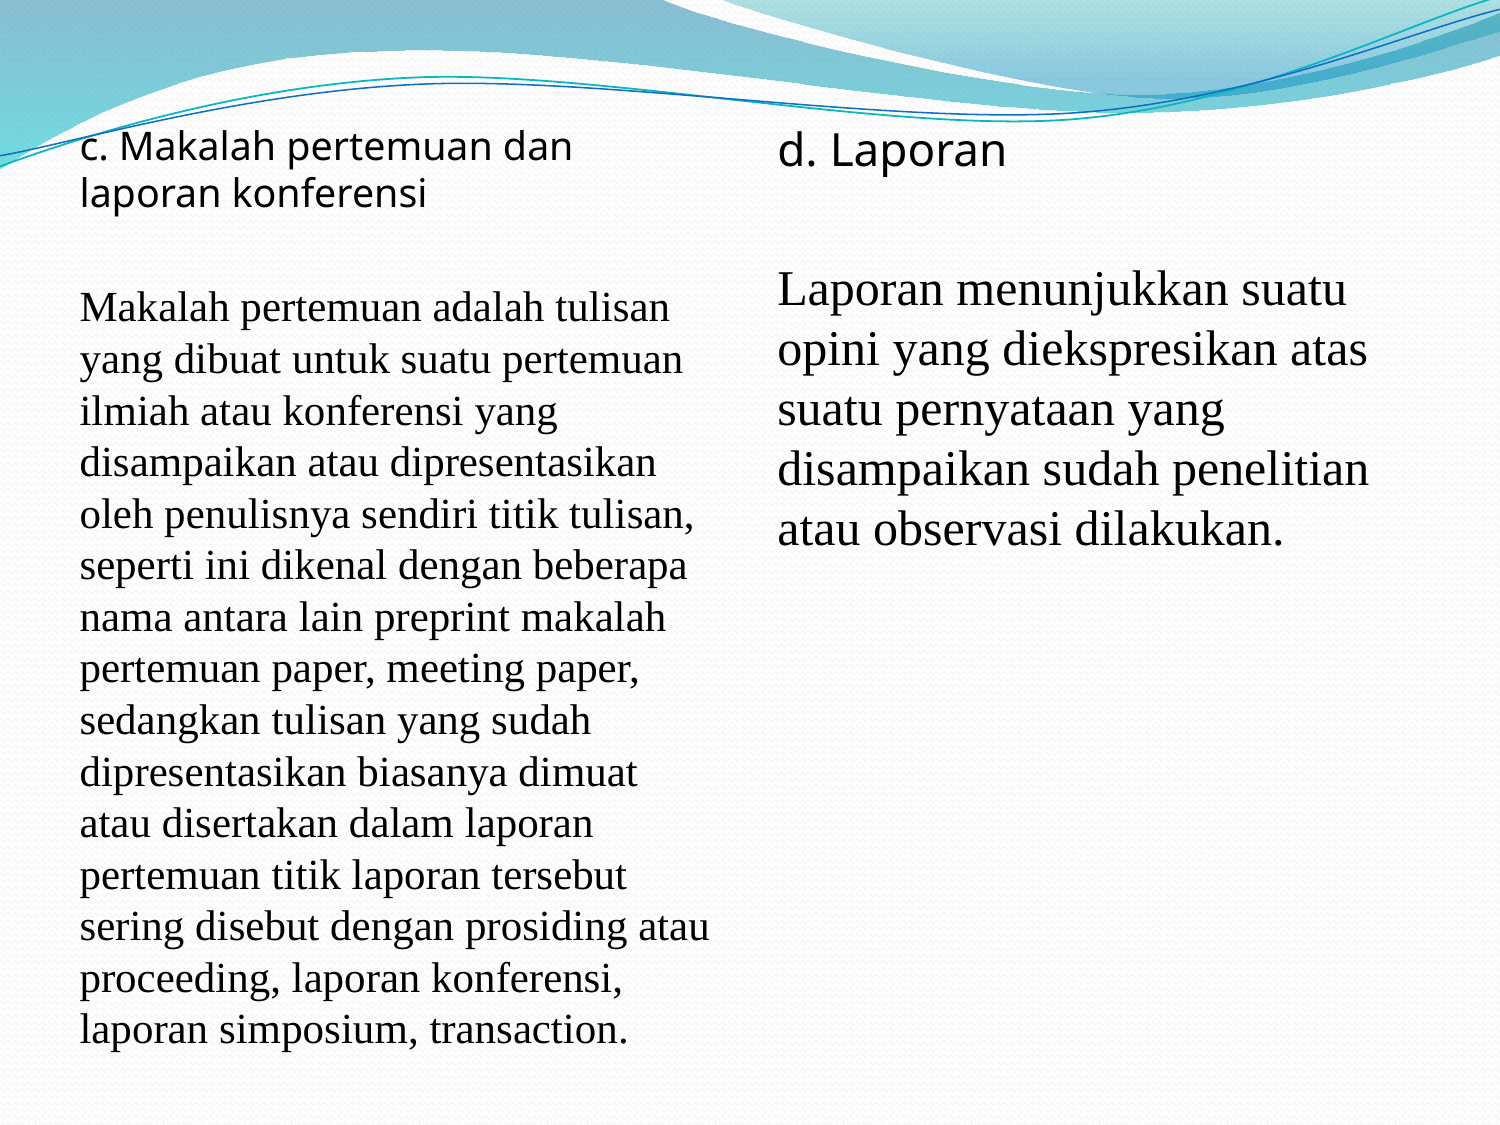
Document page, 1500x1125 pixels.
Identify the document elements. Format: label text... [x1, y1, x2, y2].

list d. Laporan Laporan menunjukkan suatu opini yang diekspresikan atas suatu pernyataan yang disampaikan sudah penelitian atau observasi dilakukan. [762, 113, 1425, 1005]
list c. Makalah pertemuan dan laporan konferensi Makalah pertemuan adalah tulisan yang dibuat untuk suatu pertemuan ilmiah atau konferensi yang disampaikan atau dipresentasikan oleh penulisnya sendiri titik tulisan, seperti ini dikenal dengan beberapa nama antara lain preprint makalah pertemuan paper, meeting paper, sedangkan tulisan yang sudah dipresentasikan biasanya dimuat atau disertakan dalam laporan pertemuan titik laporan tersebut sering disebut dengan prosiding atau proceeding, laporan konferensi, laporan simposium, transaction. [64, 113, 728, 1083]
